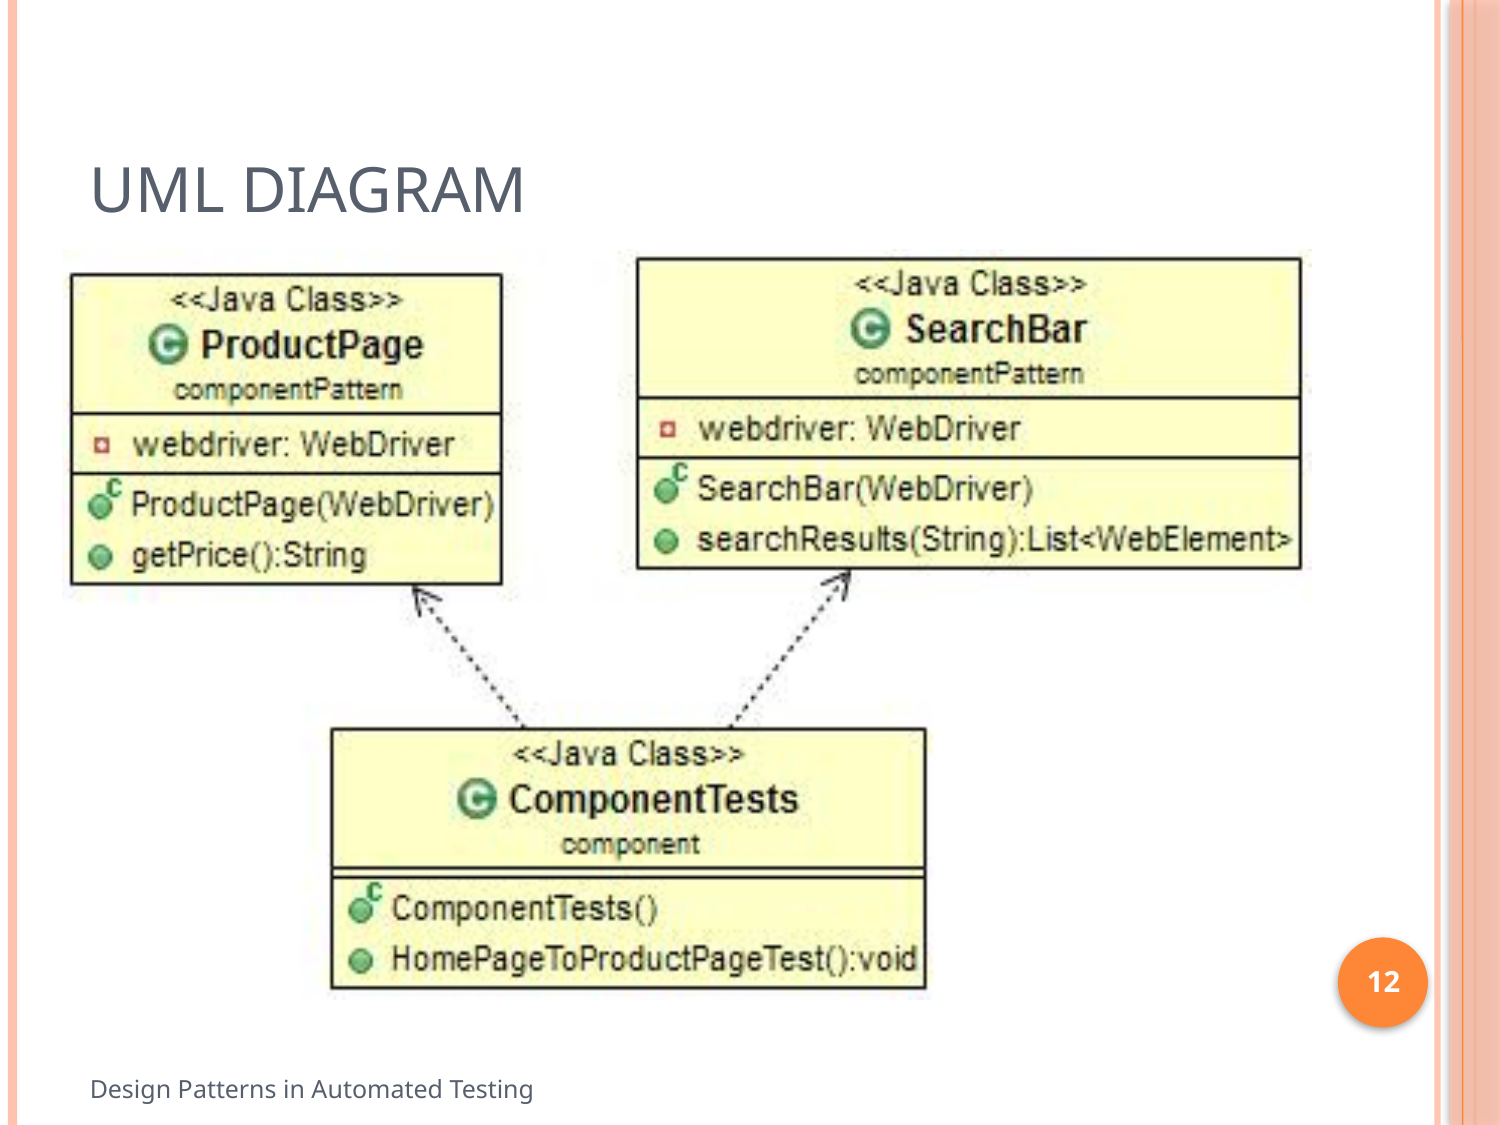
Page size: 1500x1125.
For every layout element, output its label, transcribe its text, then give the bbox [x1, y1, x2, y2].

footer Design Patterns in Automated Testing [75, 1060, 600, 1121]
title UML Diagram [75, 45, 1300, 233]
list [61, 249, 1313, 1001]
slide_number 12 [1333, 940, 1434, 1027]
